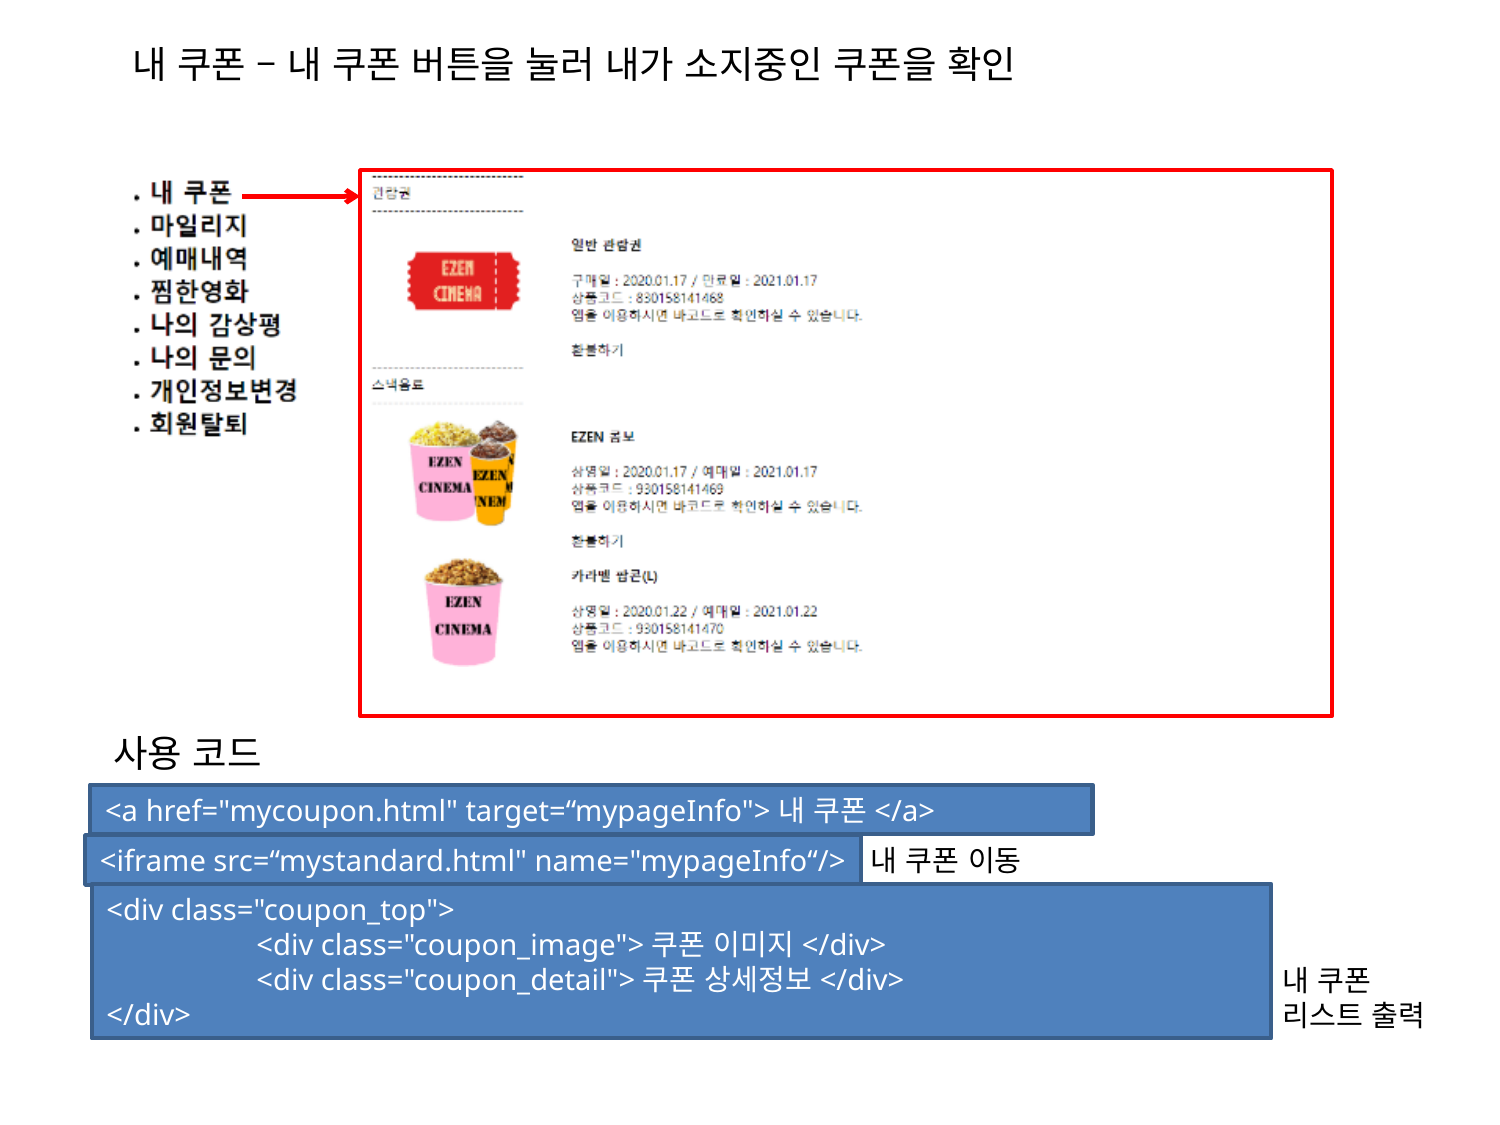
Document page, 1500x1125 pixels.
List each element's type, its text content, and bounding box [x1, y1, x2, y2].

text_box 내 쿠폰 리스트 출력 [1273, 955, 1457, 1040]
text_box 사용 코드 [98, 723, 277, 783]
text_box <div class="coupon_top"> <div class="coupon_image">쿠폰 이미지</div> <div class="coupon_detail">쿠폰 상세정보</div> </div> [90, 882, 1273, 1040]
text_box <iframe src=“mystandard.html" name="mypageInfo“/> [83, 833, 863, 887]
text_box [358, 168, 1334, 718]
text_box 내 쿠폰 – 내 쿠폰 버튼을 눌러 내가 소지중인 쿠폰을 확인 [117, 33, 1365, 94]
text_box 내 쿠폰 이동 [863, 835, 1119, 882]
picture [126, 169, 1016, 667]
text_box <a href="mycoupon.html" target=“mypageInfo">내 쿠폰</a> [88, 783, 1095, 835]
